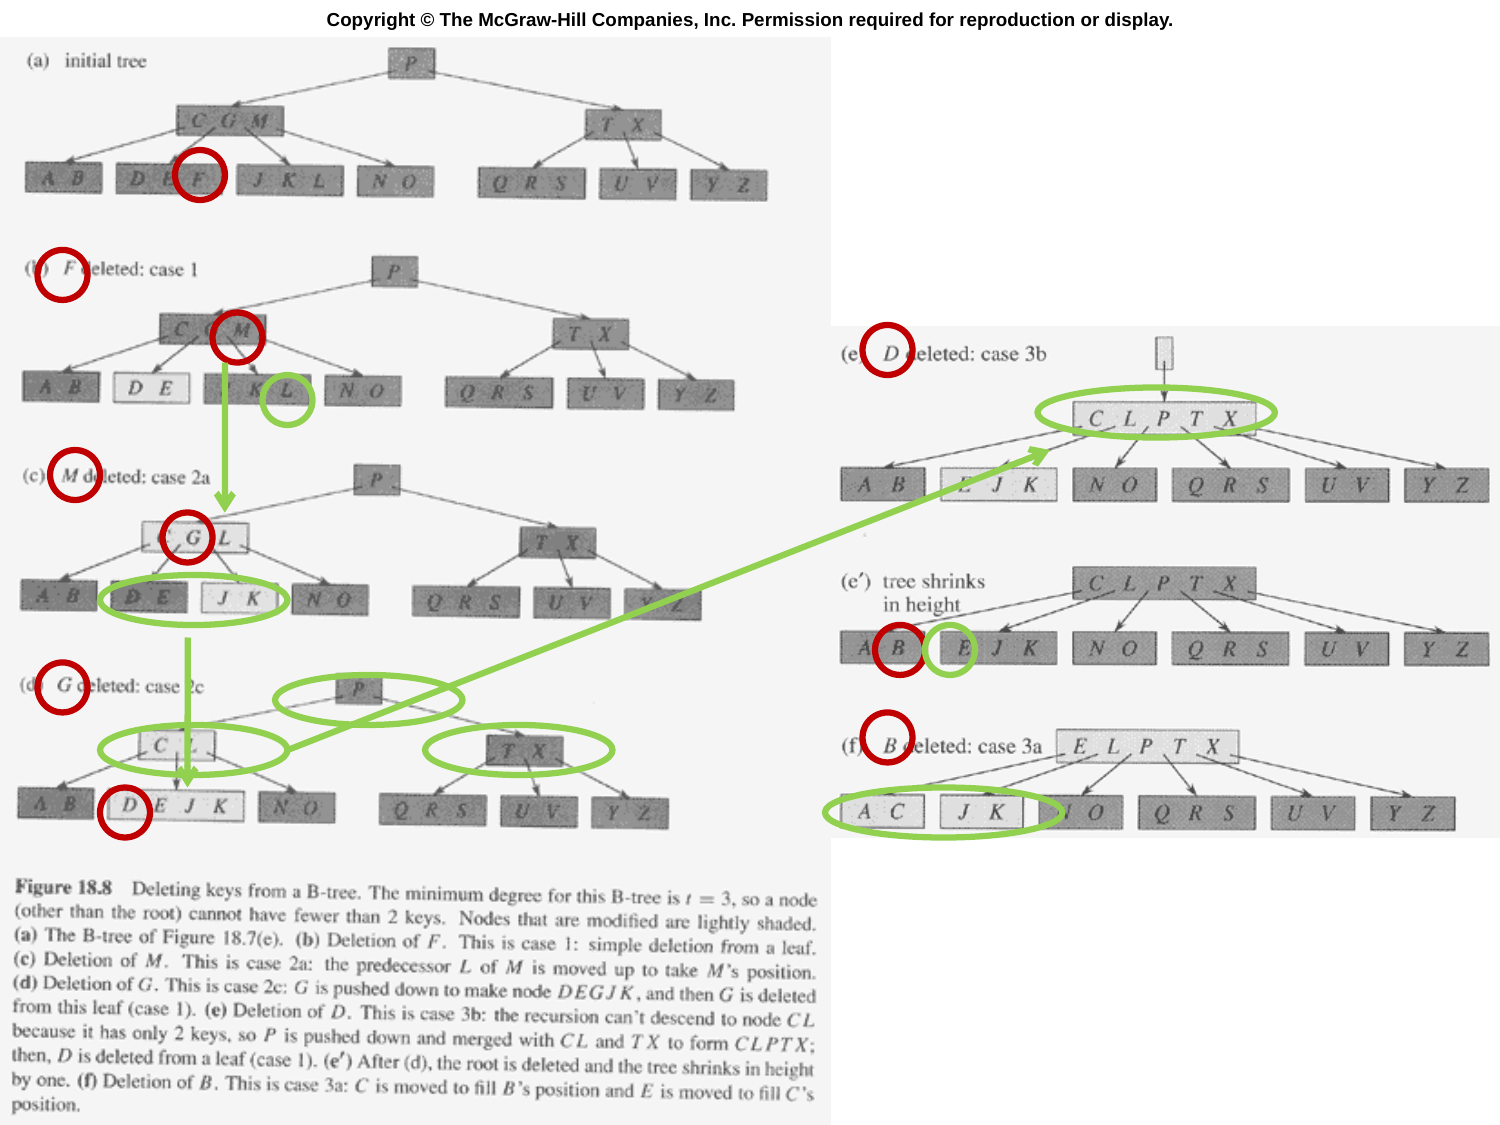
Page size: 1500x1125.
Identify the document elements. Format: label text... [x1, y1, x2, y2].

text_box Copyright © The McGraw-Hill Companies, Inc. Permission required for reproduction or display. [0, 0, 1500, 101]
picture [0, 37, 1500, 1125]
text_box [287, 449, 1051, 751]
